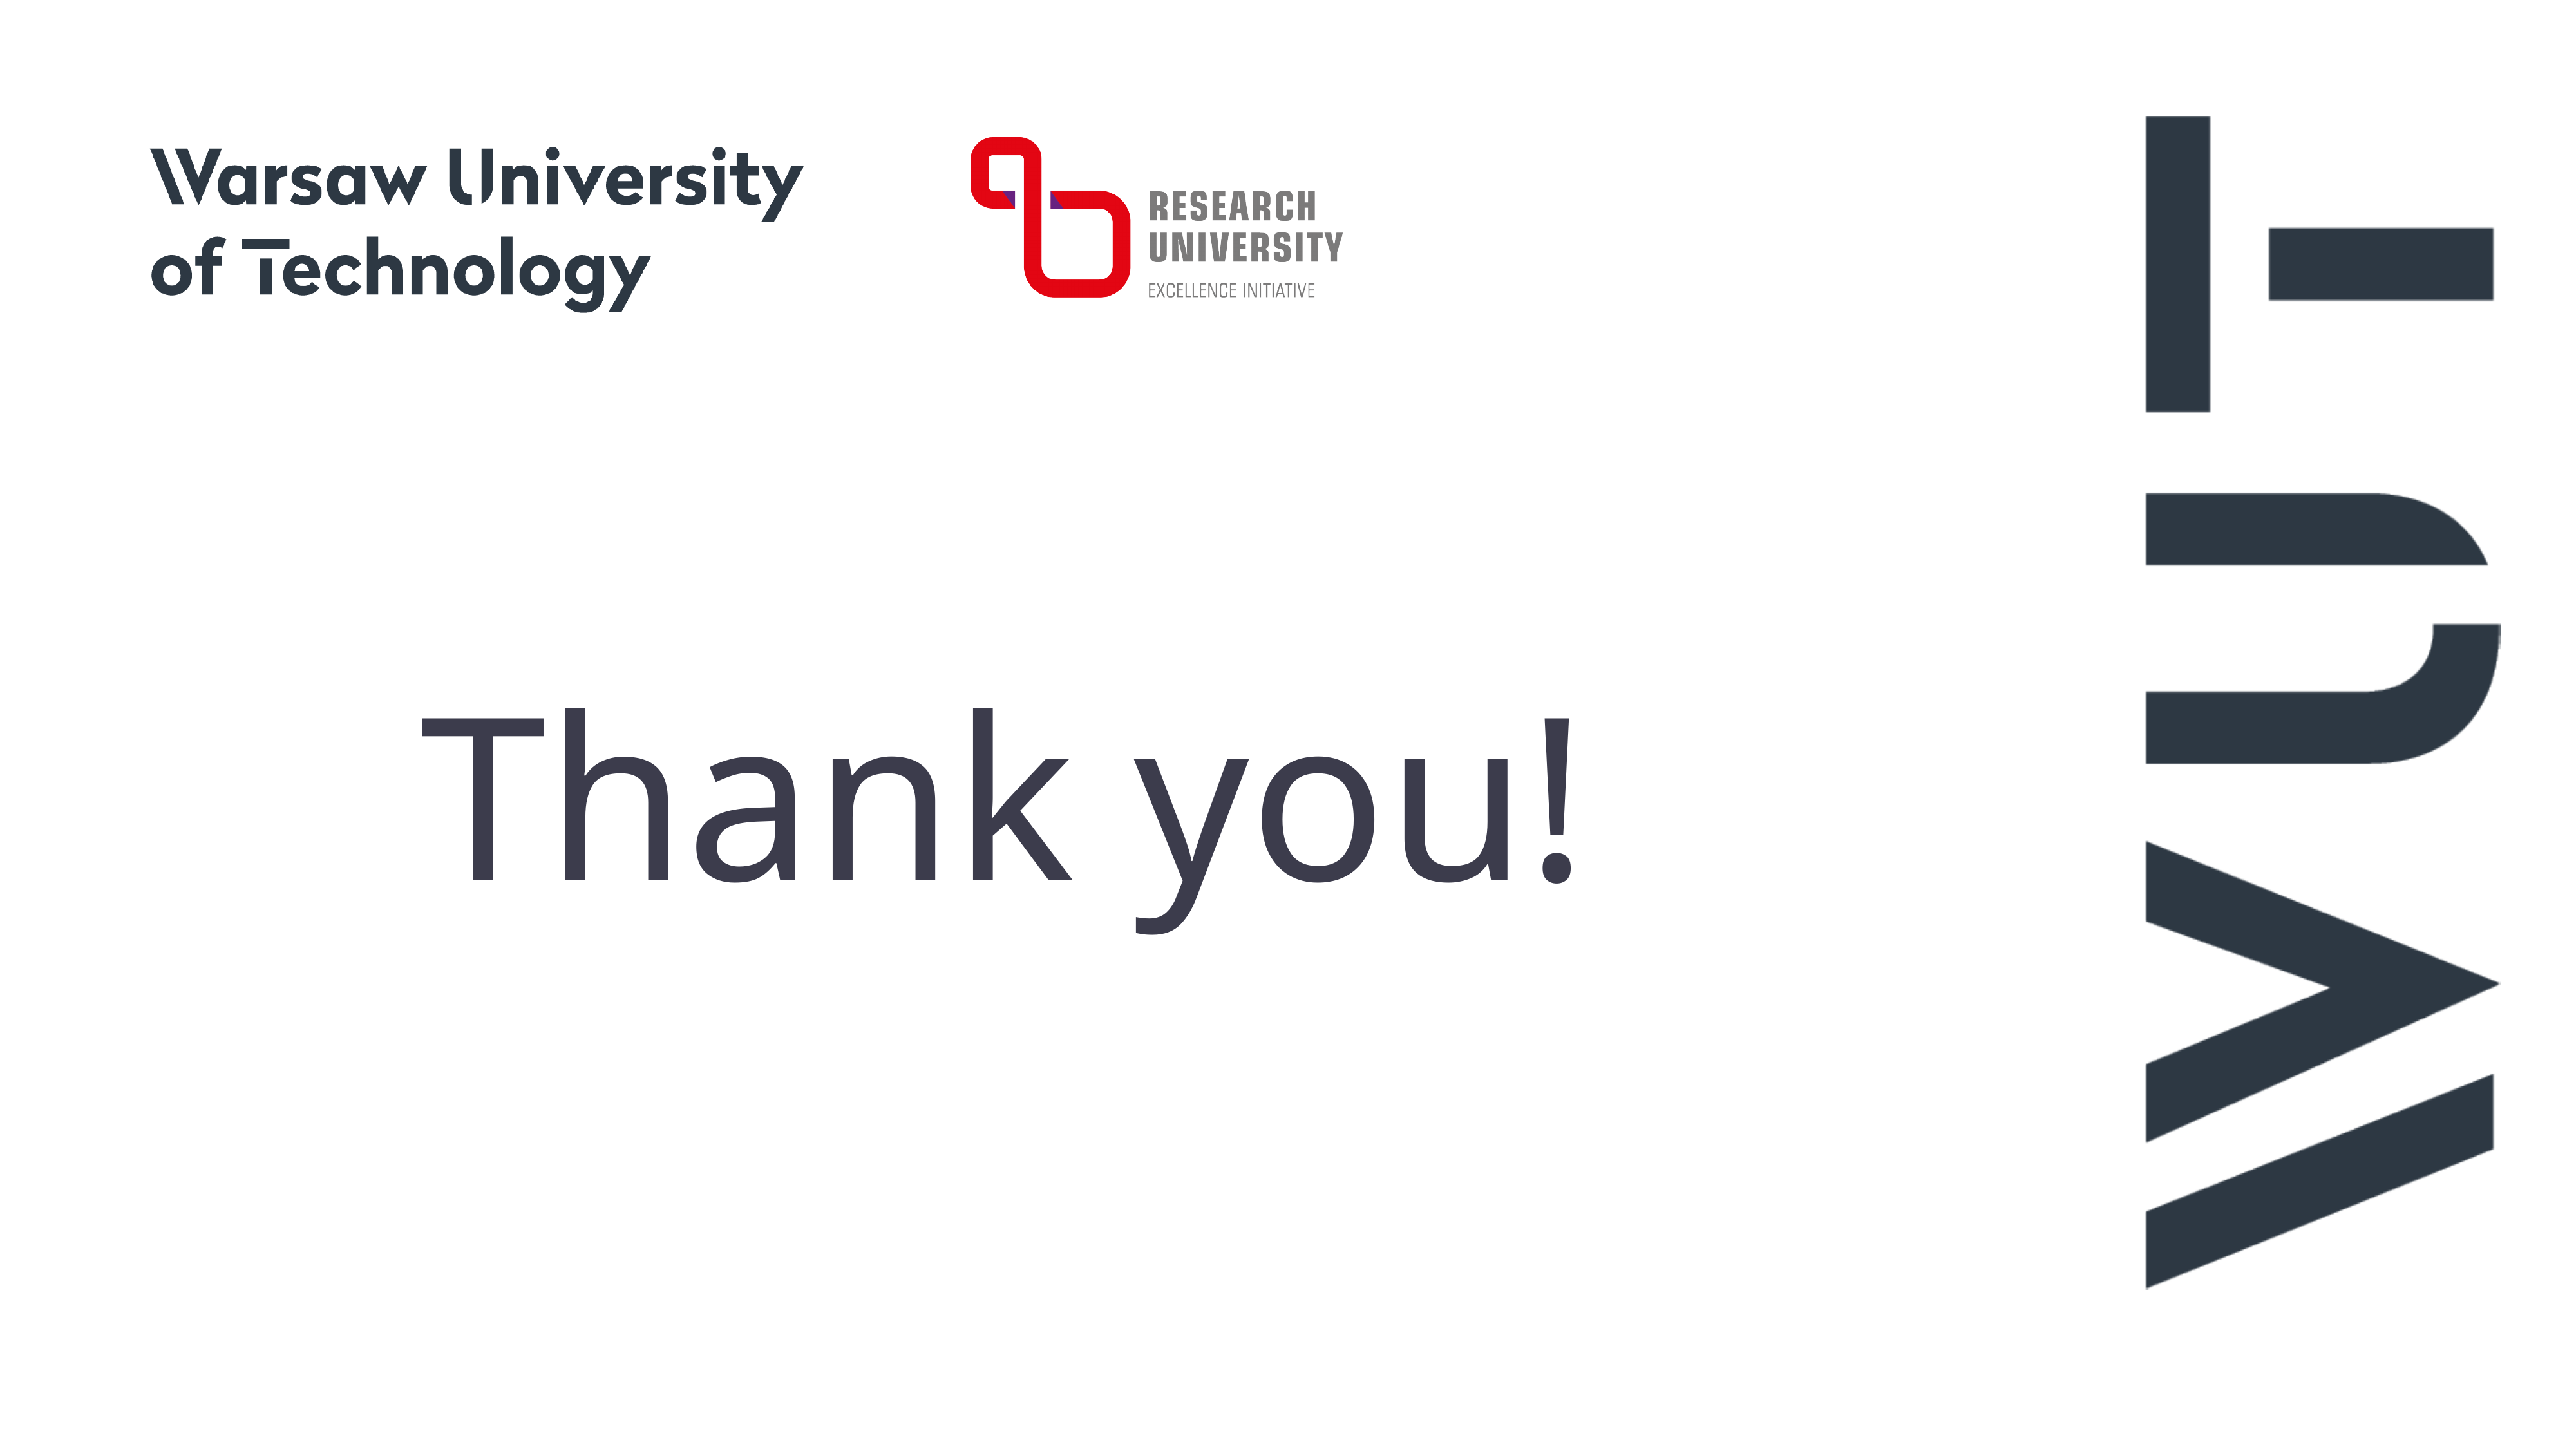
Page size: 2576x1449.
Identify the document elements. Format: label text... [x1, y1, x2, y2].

picture [149, 147, 804, 313]
title Thank you! [97, 648, 1911, 932]
picture [2145, 116, 2501, 1290]
picture [971, 137, 1343, 298]
